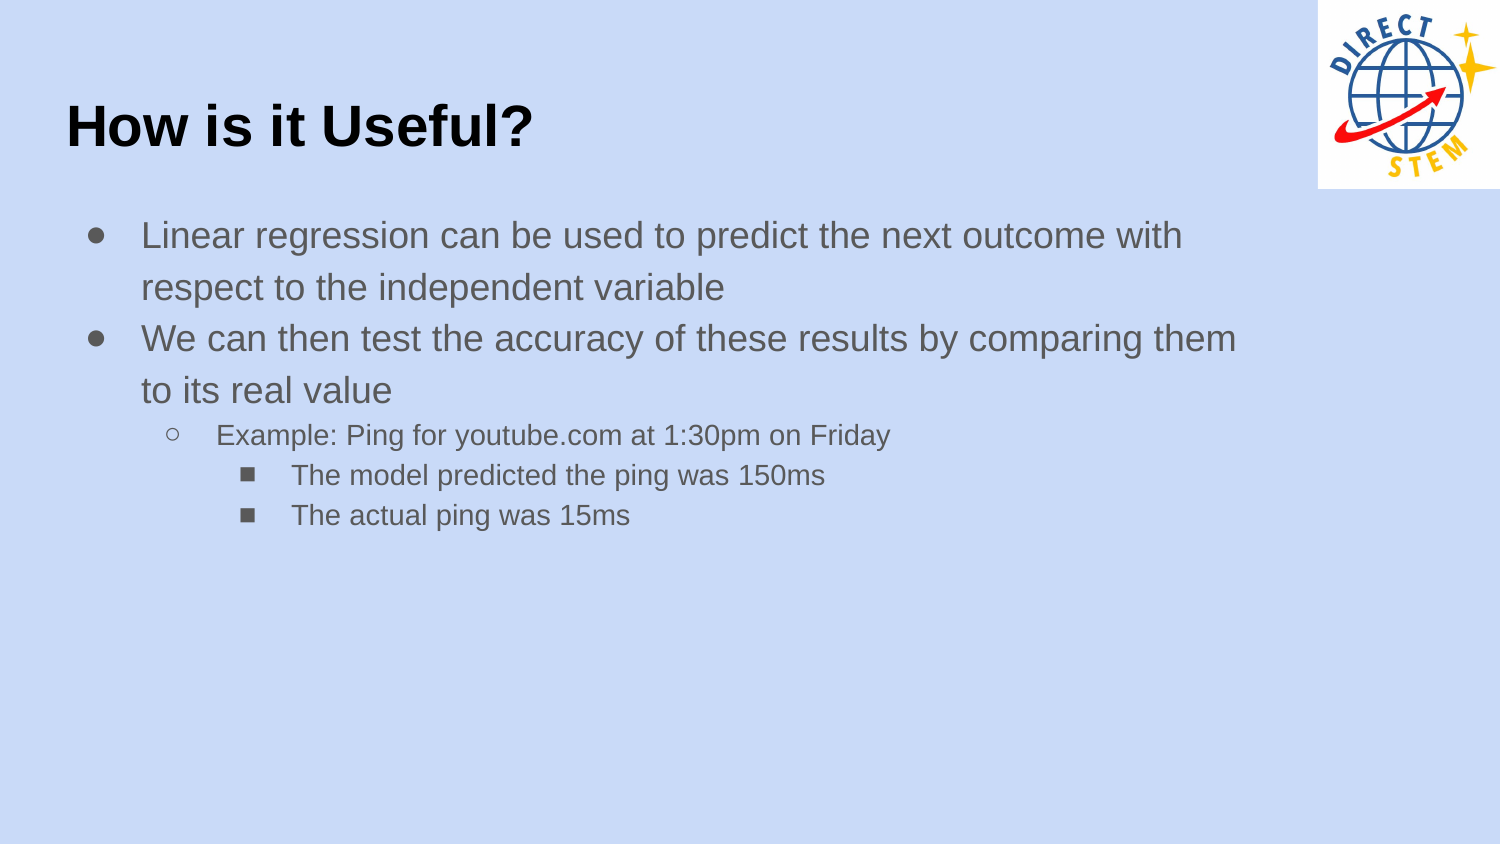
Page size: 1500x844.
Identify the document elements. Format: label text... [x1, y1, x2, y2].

list Linear regression can be used to predict the next outcome with respect to the independent variable We can then test the accuracy of these results by comparing them to its real value Example: Ping for youtube.com at 1:30pm on Friday The model predicted the ping was 150ms The actual ping was 15ms [51, 189, 1287, 758]
title How is it Useful? [51, 72, 1312, 167]
picture [1317, 0, 1500, 190]
